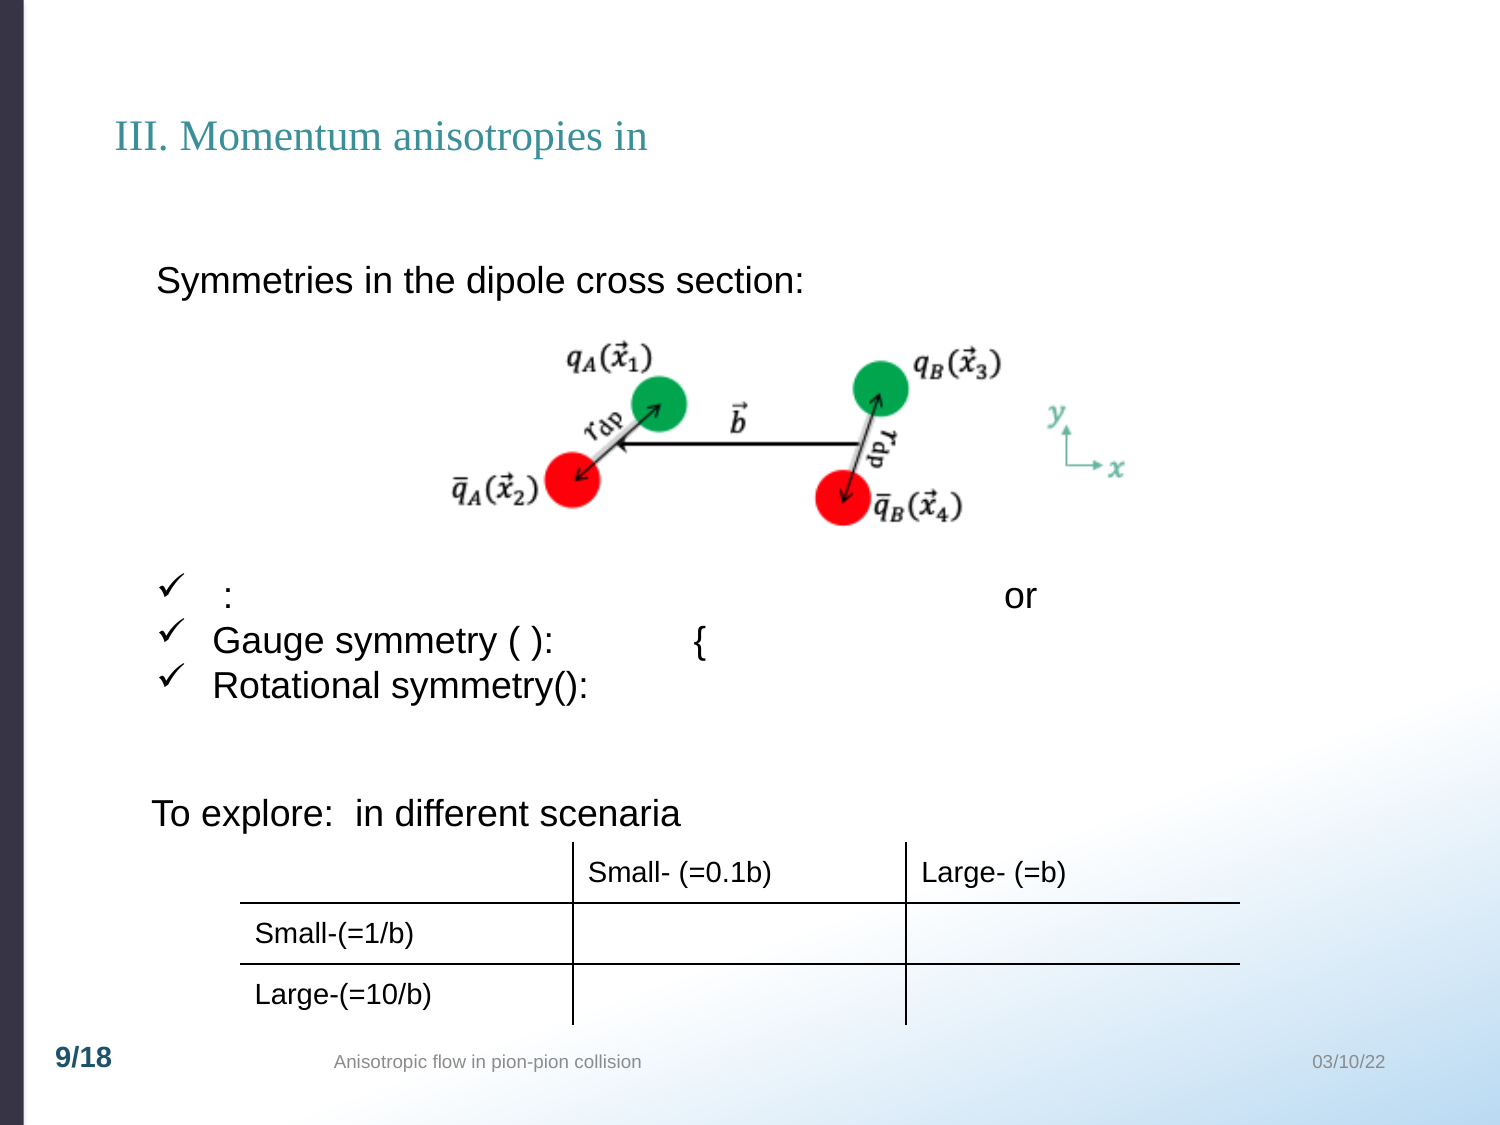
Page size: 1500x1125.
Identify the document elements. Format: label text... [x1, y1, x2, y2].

picture [395, 259, 1164, 563]
footer Anisotropic flow in pion-pion collision [318, 1031, 1257, 1091]
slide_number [1275, 1030, 1401, 1092]
slide_number 8/18 [40, 1031, 137, 1091]
